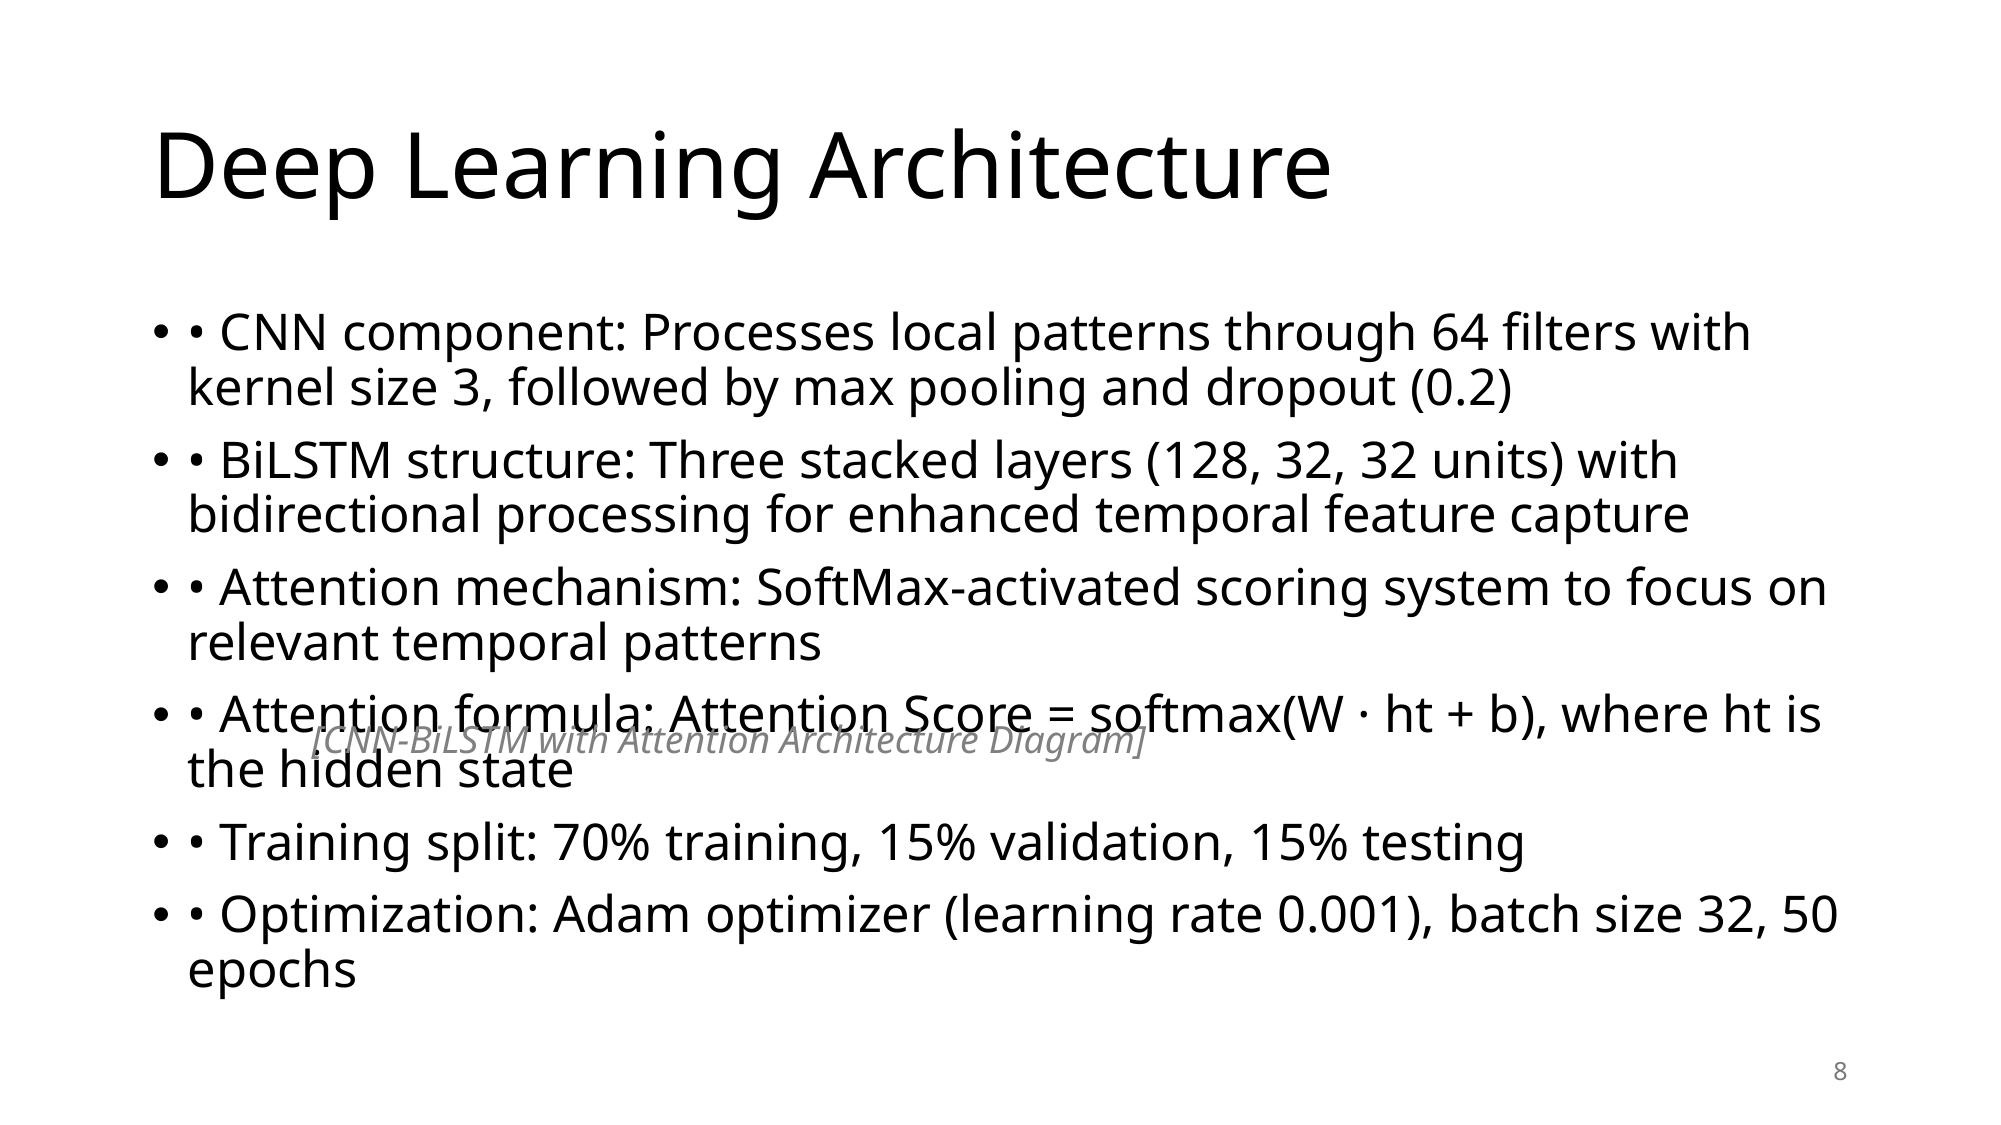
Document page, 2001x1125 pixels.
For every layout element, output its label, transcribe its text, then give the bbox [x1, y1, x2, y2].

title Deep Learning Architecture [137, 59, 1863, 278]
list • CNN component: Processes local patterns through 64 filters with kernel size 3, followed by max pooling and dropout (0.2) • BiLSTM structure: Three stacked layers (128, 32, 32 units) with bidirectional processing for enhanced temporal feature capture • Attention mechanism: SoftMax-activated scoring system to focus on relevant temporal patterns • Attention formula: Attention Score = softmax(W · ht + b), where ht is the hidden state • Training split: 70% training, 15% validation, 15% testing • Optimization: Adam optimizer (learning rate 0.001), batch size 32, 50 epochs [137, 299, 1863, 1014]
slide_number 8 [1412, 1042, 1863, 1103]
text_box [CNN-BiLSTM with Attention Architecture Diagram] [208, 708, 1250, 768]
